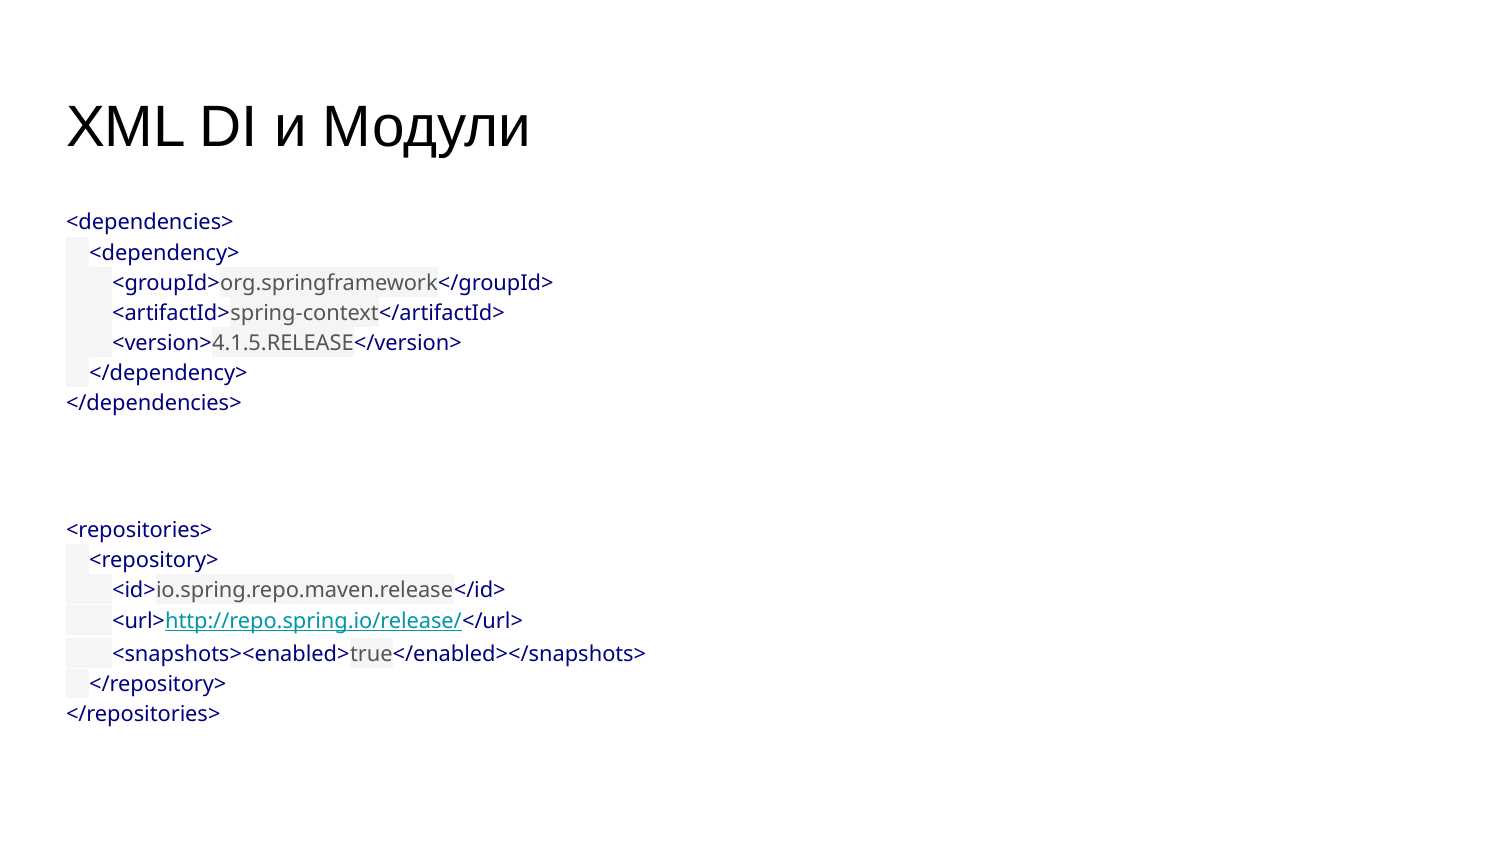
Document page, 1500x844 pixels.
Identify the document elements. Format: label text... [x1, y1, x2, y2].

title XML DI и Модули [51, 72, 1449, 167]
list <dependencies> <dependency> <groupId>org.springframework</groupId> <artifactId>spring-context</artifactId> <version>4.1.5.RELEASE</version> </dependency> </dependencies> <repositories> <repository> <id>io.spring.repo.maven.release</id> <url>http://repo.spring.io/release/</url> <snapshots><enabled>true</enabled></snapshots> </repository> </repositories> [51, 189, 1449, 750]
